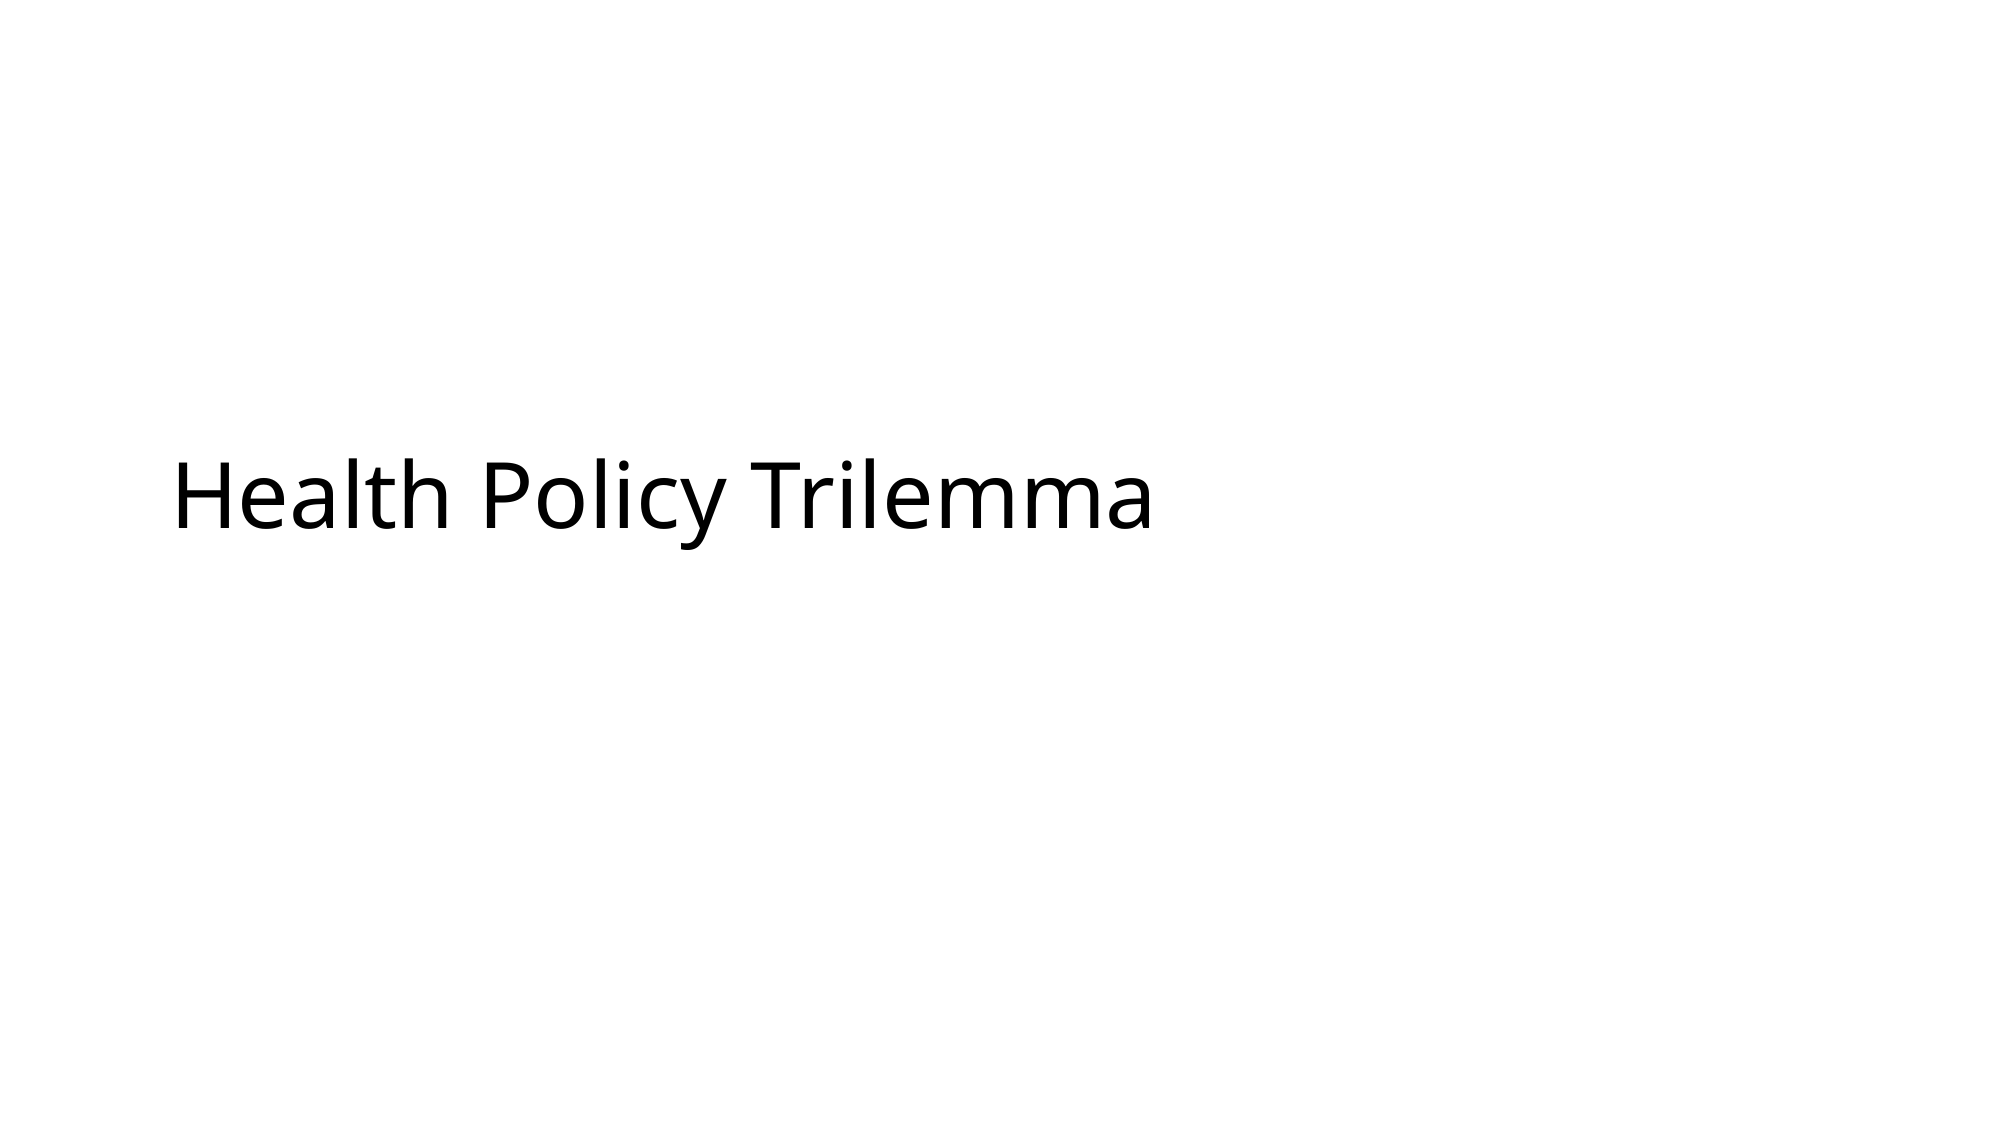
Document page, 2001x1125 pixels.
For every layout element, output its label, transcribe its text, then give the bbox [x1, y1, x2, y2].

text_box Health Policy Trilemma [155, 389, 1881, 608]
